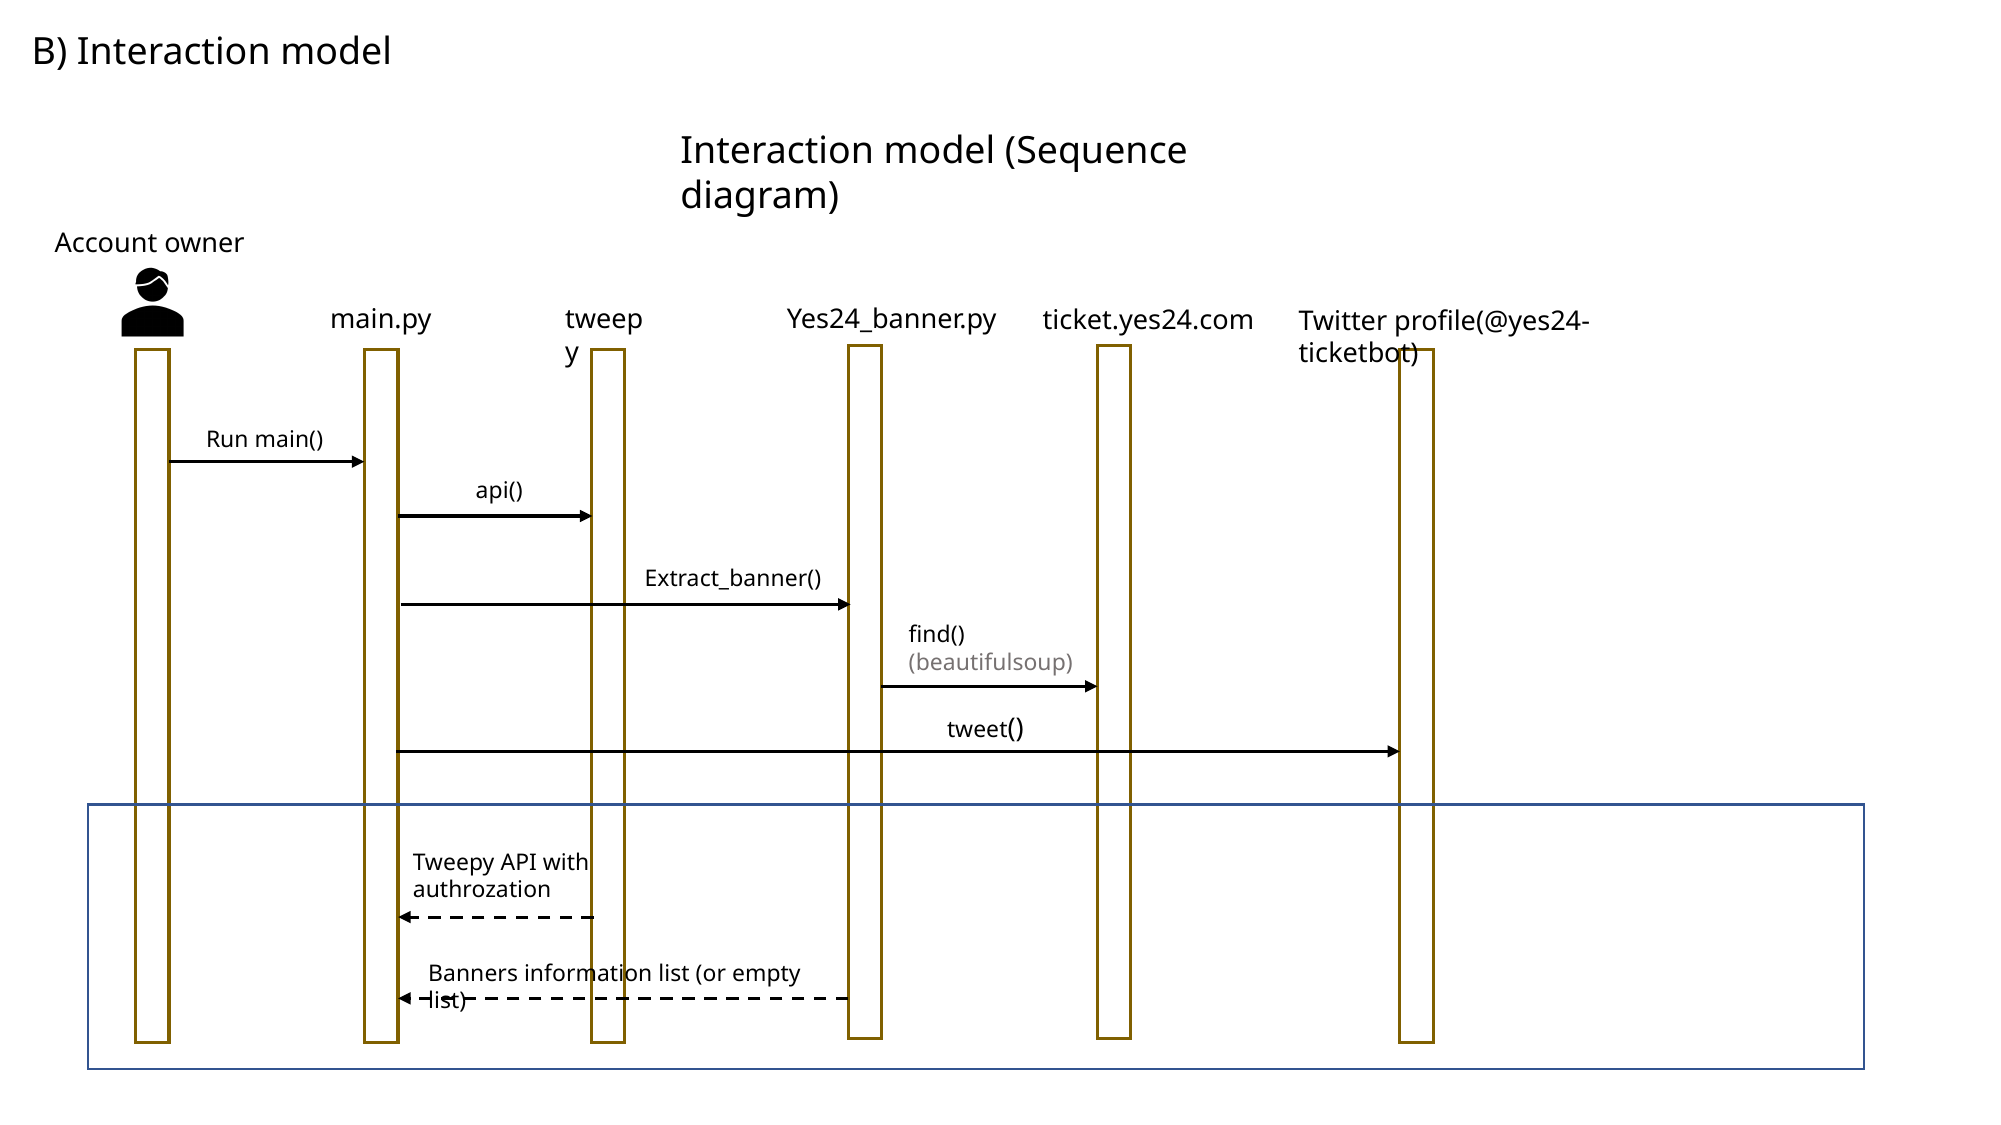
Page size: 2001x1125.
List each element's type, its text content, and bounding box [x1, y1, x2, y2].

text_box Interaction model (Sequence diagram) [665, 118, 1335, 224]
text_box Run main() [191, 417, 363, 460]
text_box [135, 350, 170, 803]
text_box main.py [315, 294, 448, 342]
text_box [847, 344, 882, 750]
text_box Twitter profile(@yes24-ticketbot) [1283, 295, 1712, 376]
text_box [591, 375, 626, 603]
text_box tweet() [932, 703, 1054, 750]
text_box [1399, 376, 1434, 803]
text_box api() [460, 468, 540, 511]
text_box Extract_banner() [629, 556, 844, 599]
text_box ticket.yes24.com [1028, 294, 1283, 342]
text_box [1097, 753, 1132, 803]
text_box [847, 753, 882, 803]
text_box find() (beautifulsoup) [893, 612, 1093, 683]
text_box B) Interaction model [16, 19, 593, 80]
text_box Account owner [39, 217, 266, 265]
text_box [1097, 344, 1132, 750]
text_box [364, 348, 399, 803]
text_box tweepy [550, 294, 667, 375]
text_box Yes24_banner.py [772, 294, 1027, 342]
text_box [87, 803, 1865, 1070]
text_box [591, 753, 626, 803]
text_box [591, 606, 626, 750]
picture [106, 257, 199, 350]
